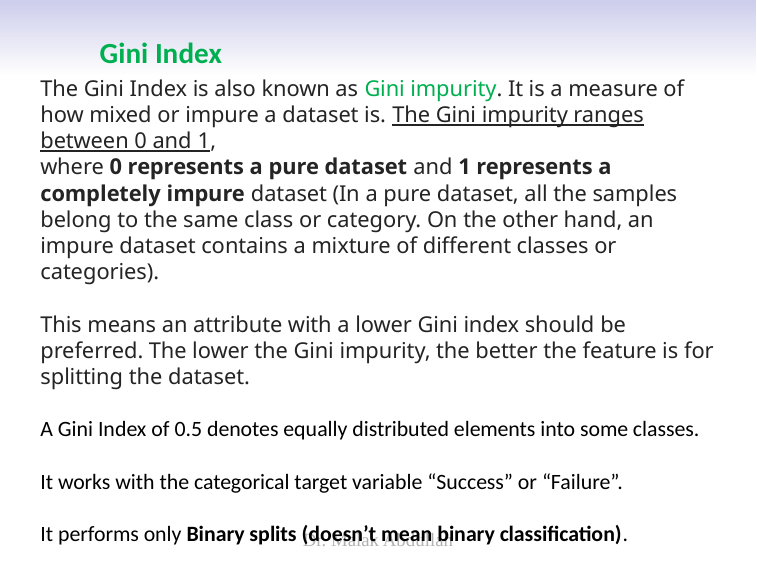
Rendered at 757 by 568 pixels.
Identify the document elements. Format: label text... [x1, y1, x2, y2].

title Gini Index [99, 34, 657, 70]
picture [0, 0, 756, 74]
list The Gini Index is also known as Gini impurity. It is a measure of how mixed or impure a dataset is. The Gini impurity ranges between 0 and 1, where 0 represents a pure dataset and 1 represents a completely impure dataset (In a pure dataset, all the samples belong to the same class or category. On the other hand, an impure dataset contains a mixture of different classes or categories). This means an attribute with a lower Gini index should be preferred. The lower the Gini impurity, the better the feature is for splitting the dataset. A Gini Index of 0.5 denotes equally distributed elements into some classes. It works with the categorical target variable “Success” or “Failure”. It performs only Binary splits (doesn’t mean binary classification). CART (Classification and Regression Tree) uses the Gini method to create binary splits. [40, 74, 716, 547]
footer Dr. Malak Abdullah [257, 527, 500, 551]
